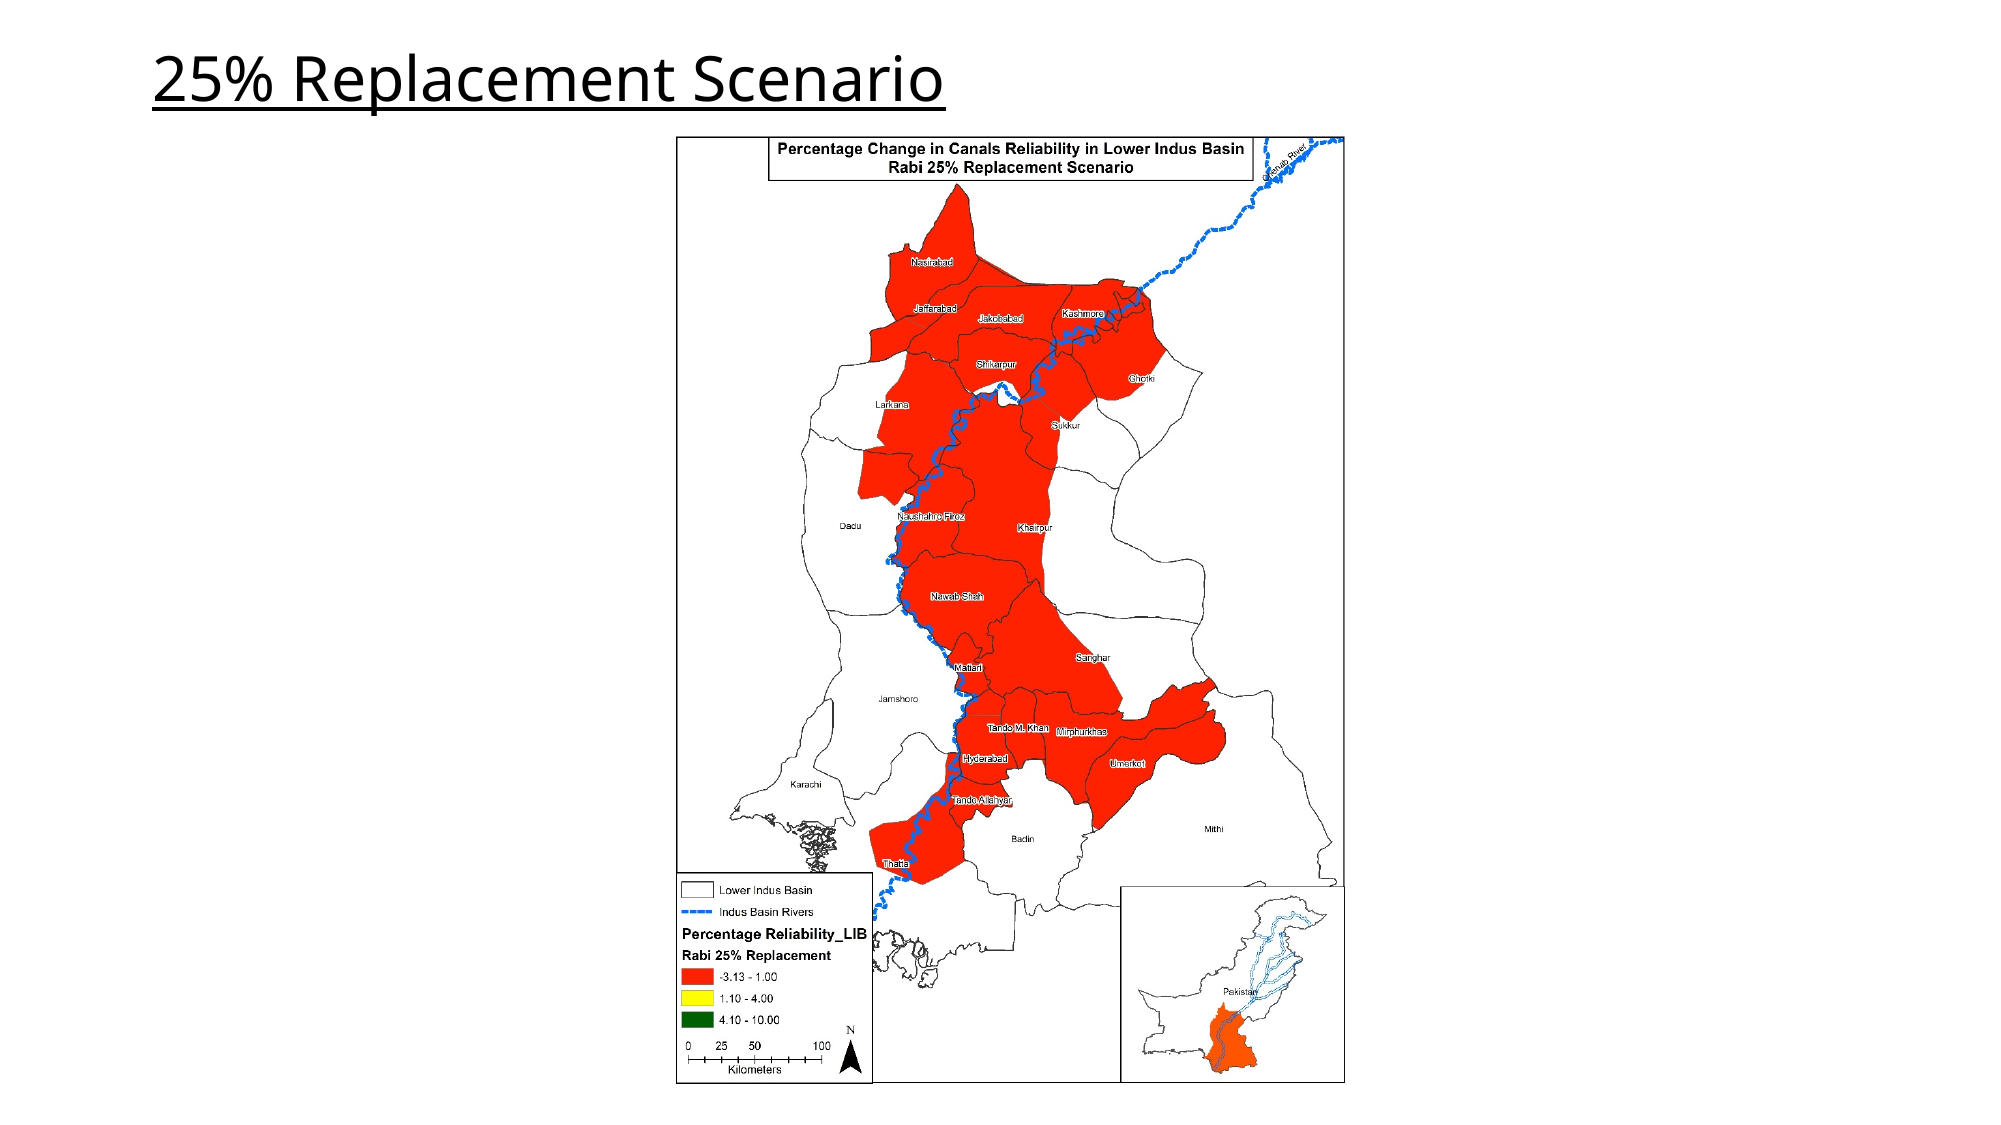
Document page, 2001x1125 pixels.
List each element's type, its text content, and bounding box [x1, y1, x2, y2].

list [671, 131, 1349, 1089]
title 25% Replacement Scenario [137, 32, 1863, 132]
